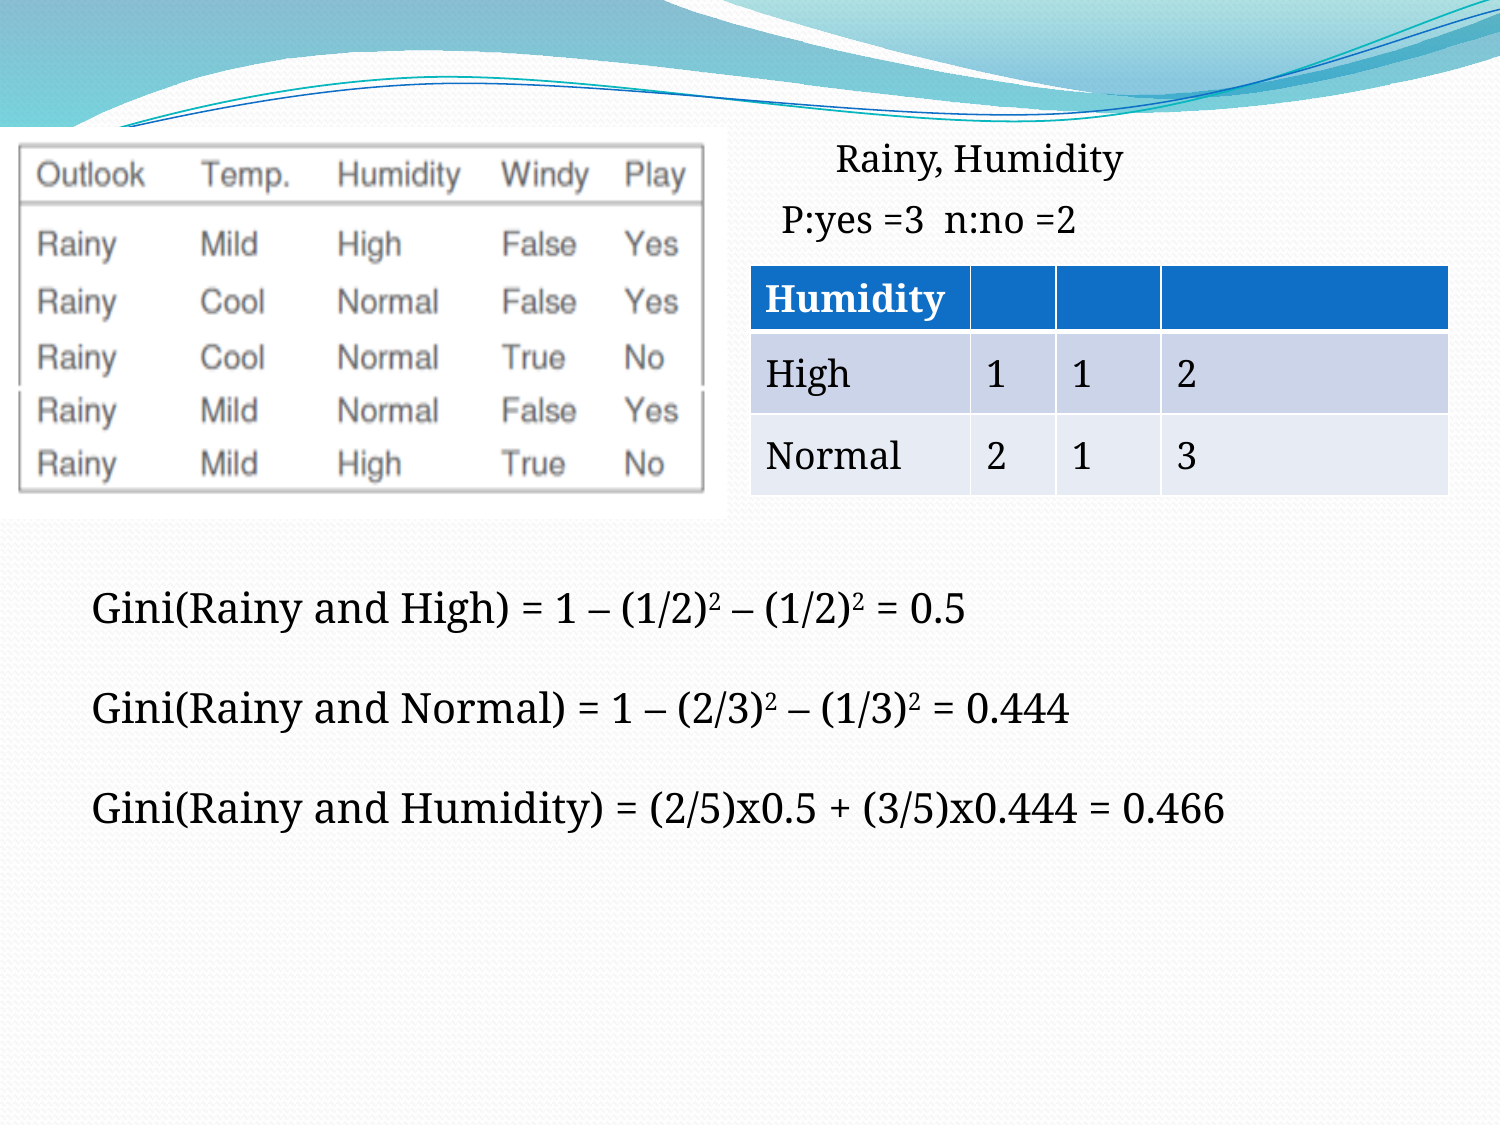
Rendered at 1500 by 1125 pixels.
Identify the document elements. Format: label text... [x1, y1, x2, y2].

text_box Gini(Rainy and High) = 1 – (1/2)2 – (1/2)2 = 0.5 Gini(Rainy and Normal) = 1 – (2/3)2 – (1/3)2 = 0.444 Gini(Rainy and Humidity) = (2/5)x0.5 + (3/5)x0.444 = 0.466 [76, 574, 1457, 840]
text_box Rainy, Humidity [820, 127, 1258, 188]
picture [0, 127, 728, 520]
text_box P:yes =3 n:no =2 [766, 188, 1452, 249]
